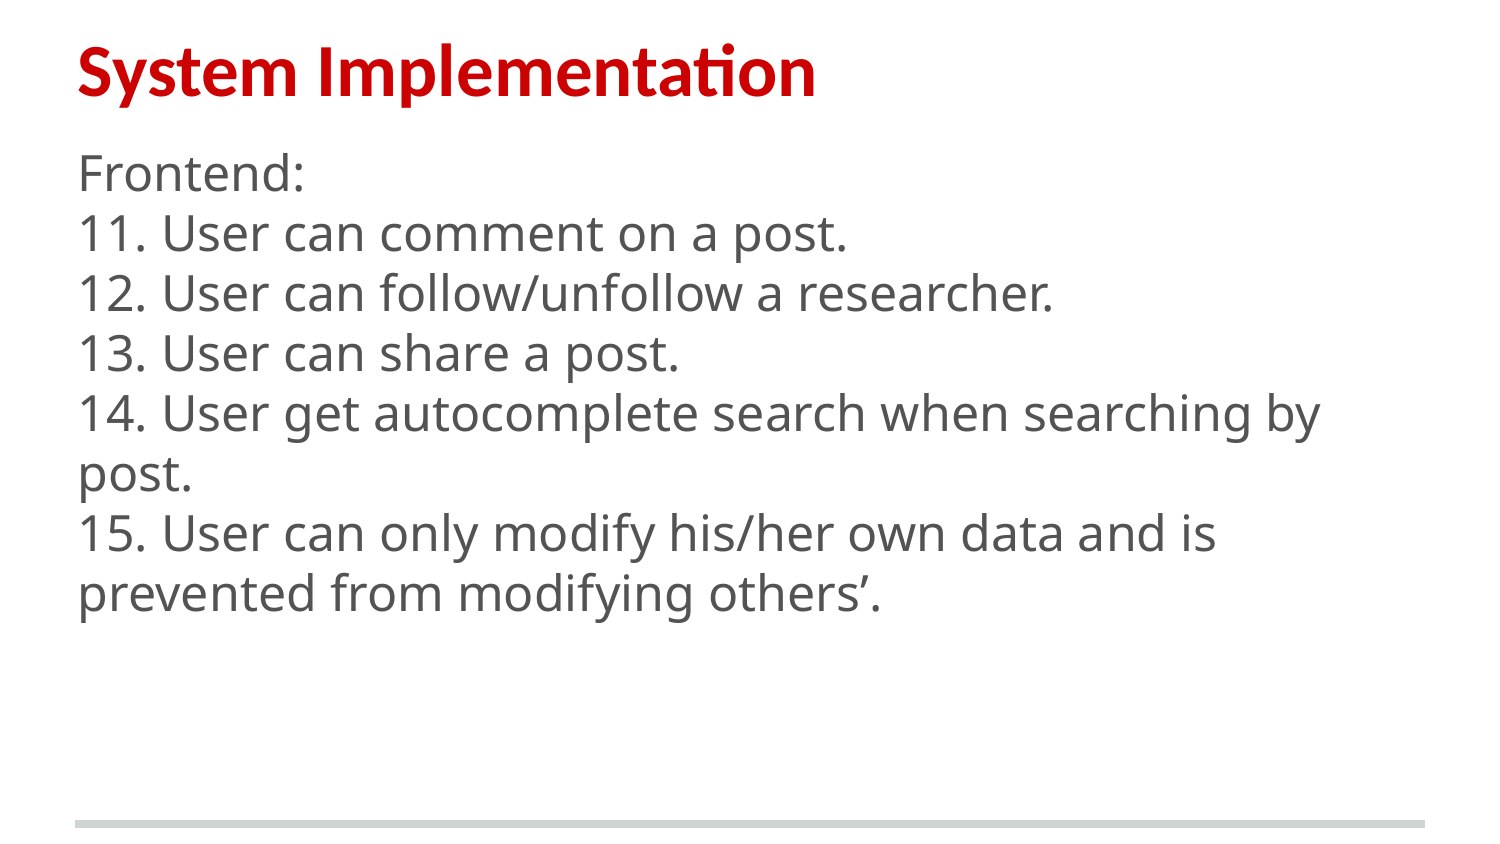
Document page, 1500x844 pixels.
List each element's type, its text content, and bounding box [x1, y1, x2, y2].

list Frontend: 11. User can comment on a post. 12. User can follow/unfollow a researcher. 13. User can share a post. 14. User get autocomplete search when searching by post. 15. User can only modify his/her own data and is prevented from modifying others’. [62, 126, 1449, 757]
title System Implementation [62, 11, 1388, 126]
